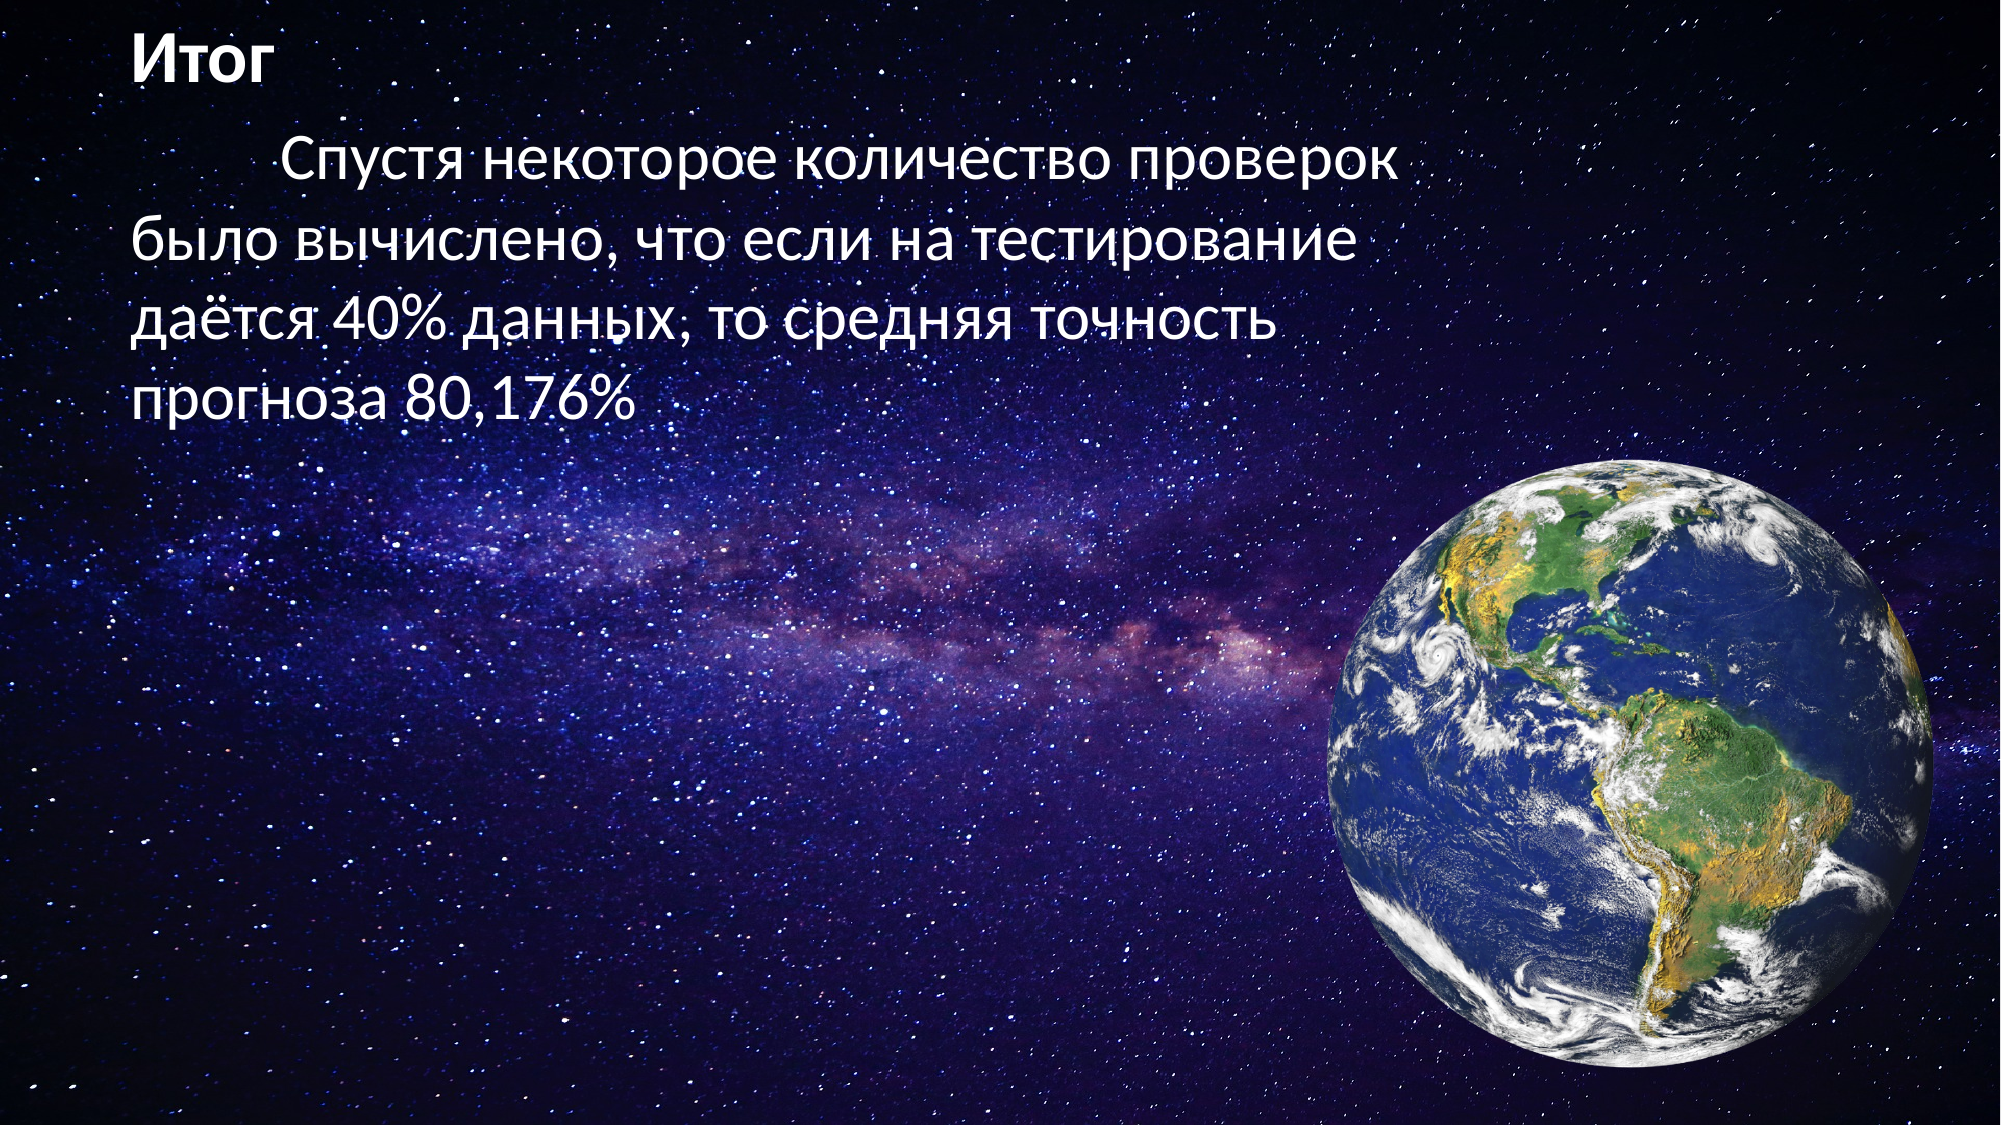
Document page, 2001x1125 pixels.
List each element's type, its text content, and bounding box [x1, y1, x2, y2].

text_box Спустя некоторое количество проверок было вычислено, что если на тестирование даётся 40% данных, то средняя точность прогноза 80,176% [115, 105, 1474, 441]
text_box Итог [115, 0, 697, 105]
picture [0, 0, 2001, 1125]
